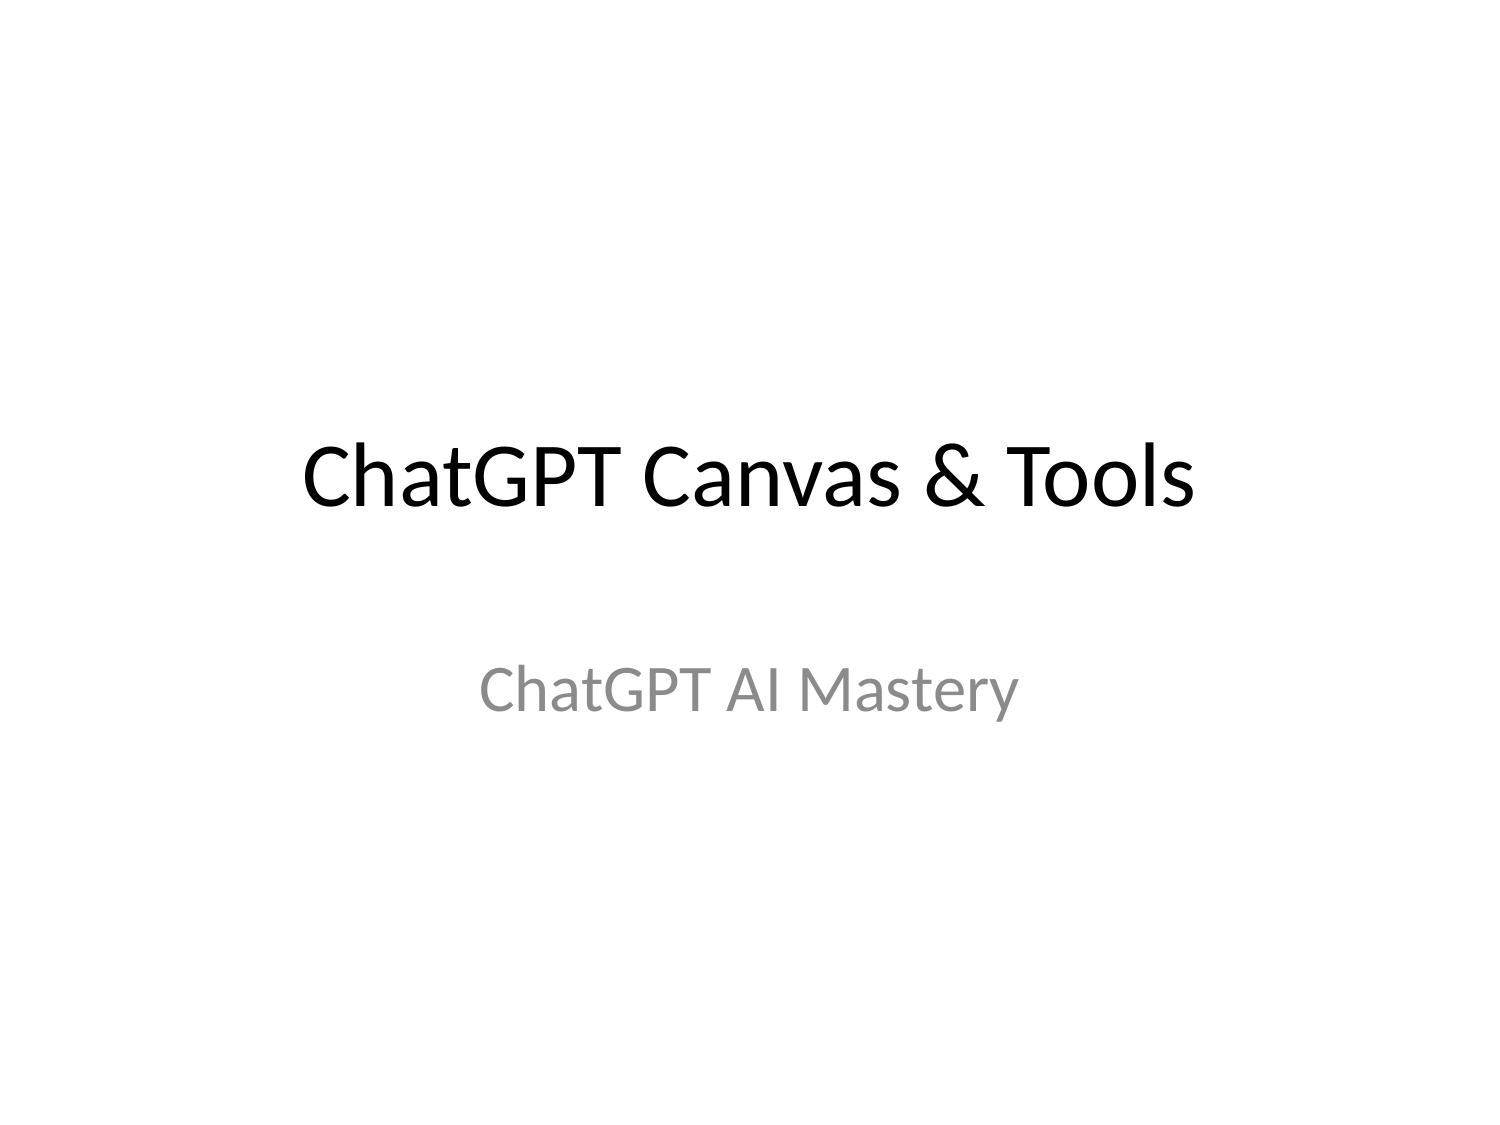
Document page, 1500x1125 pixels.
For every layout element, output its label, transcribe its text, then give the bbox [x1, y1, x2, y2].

title ChatGPT Canvas & Tools [112, 349, 1388, 591]
subtitle ChatGPT AI Mastery [225, 637, 1275, 925]
